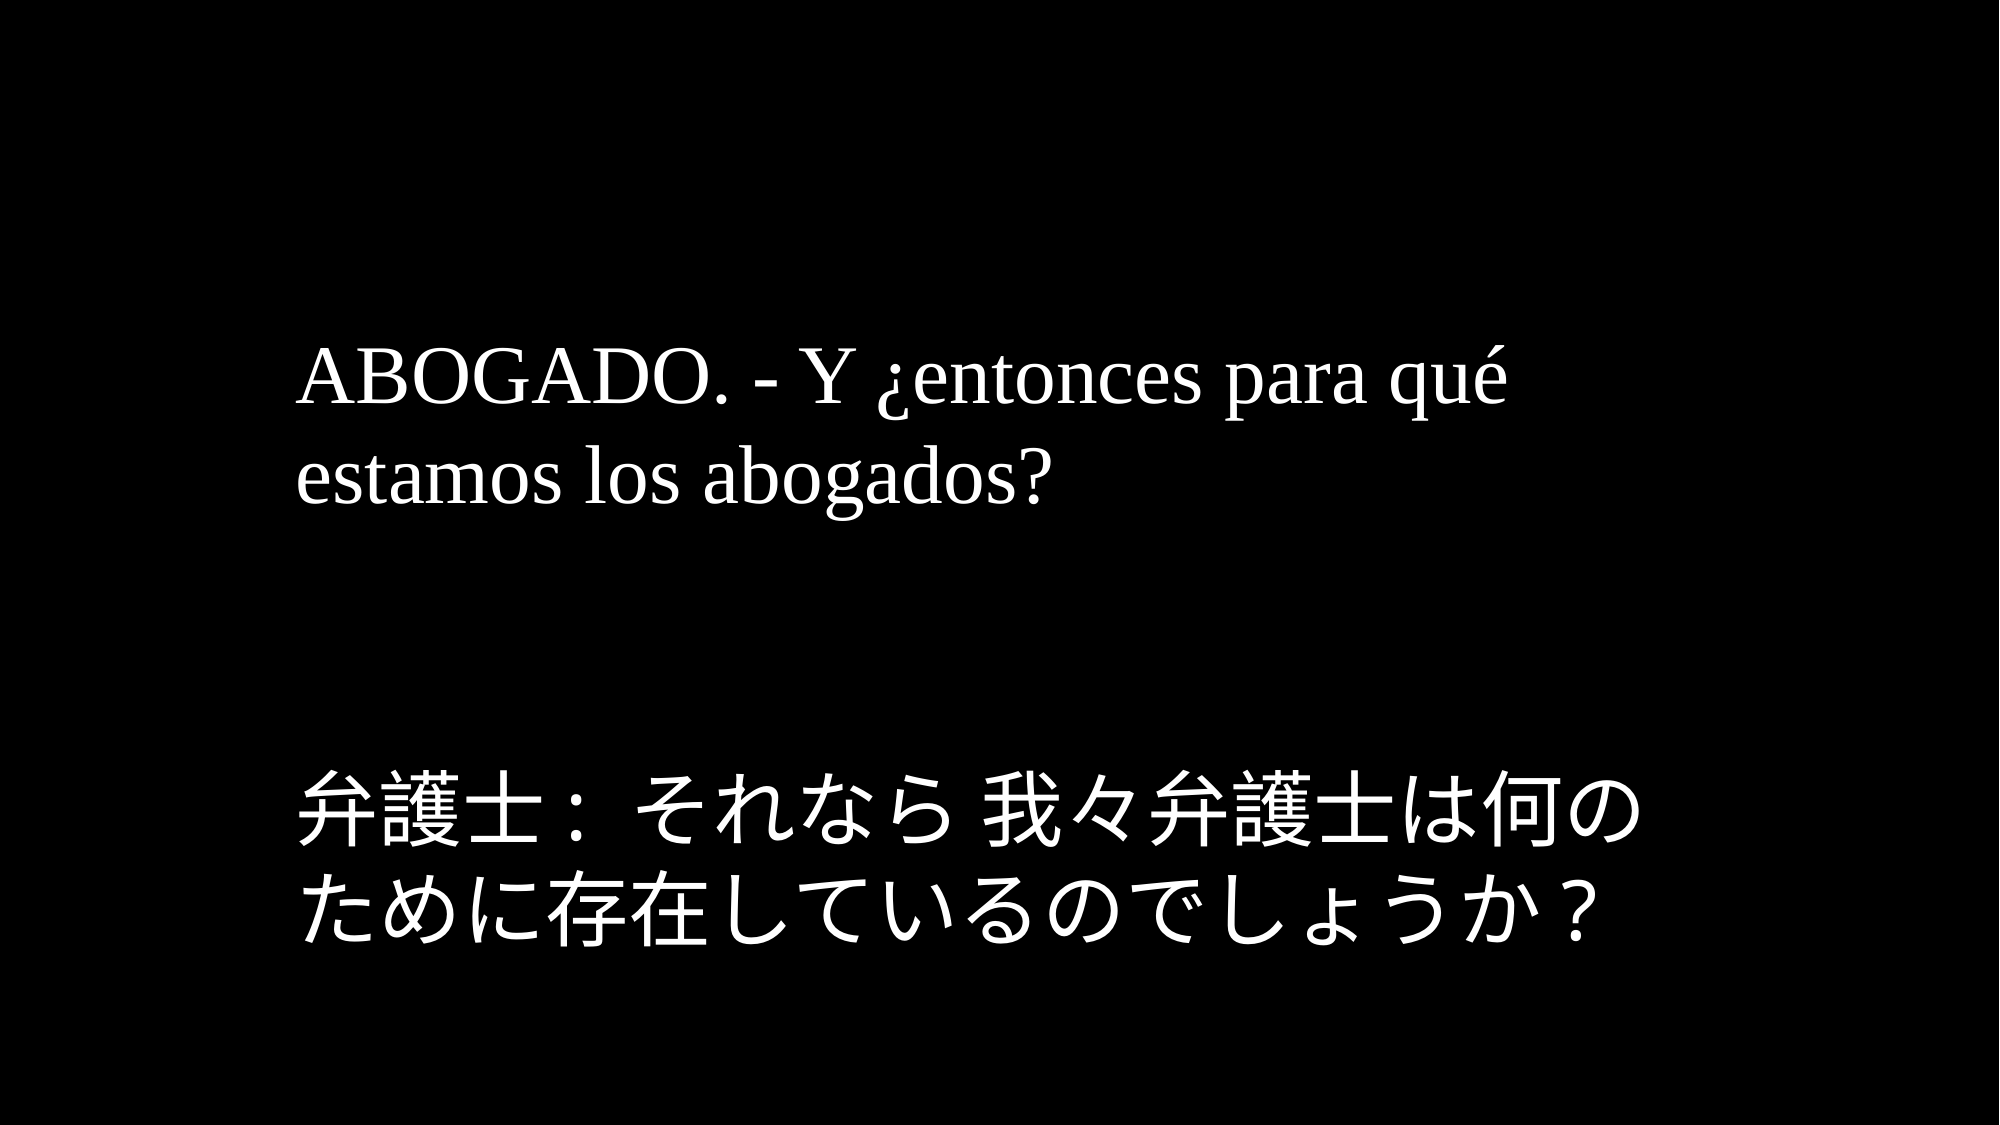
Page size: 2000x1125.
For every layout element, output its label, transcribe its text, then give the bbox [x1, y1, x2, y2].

text_box ABOGADO. - Y ¿entonces para qué estamos los abogados? [280, 312, 1740, 573]
text_box 弁護士: それなら 我々弁護士は何のために存在しているのでしょうか? [280, 749, 1719, 1010]
